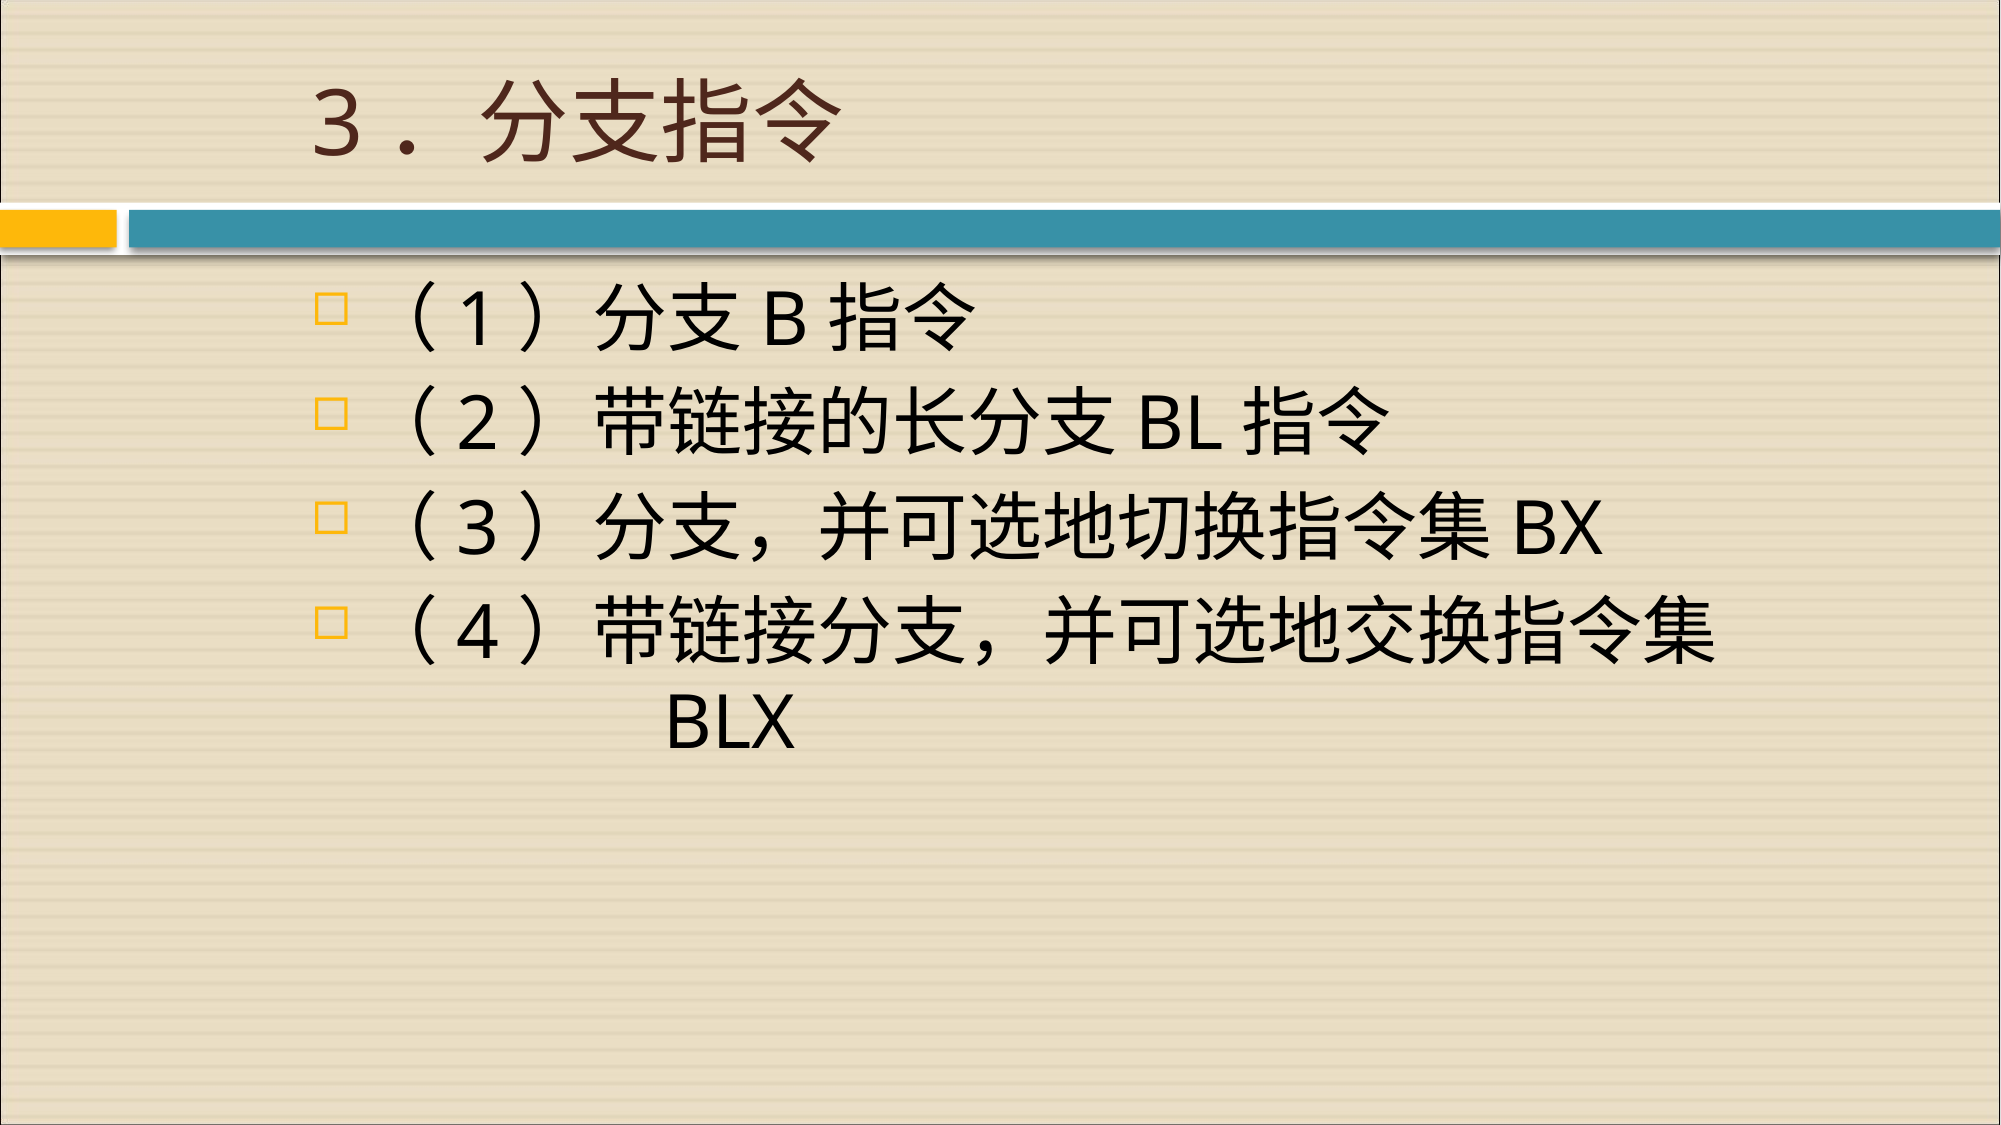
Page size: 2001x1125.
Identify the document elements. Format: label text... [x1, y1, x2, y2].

list （1）分支B指令 （2）带链接的长分支BL指令 （3）分支，并可选地切换指令集BX （4）带链接分支，并可选地交换指令集 BLX [296, 262, 1746, 1001]
picture [0, 0, 2001, 1125]
title 3．分支指令 [296, 37, 1746, 201]
